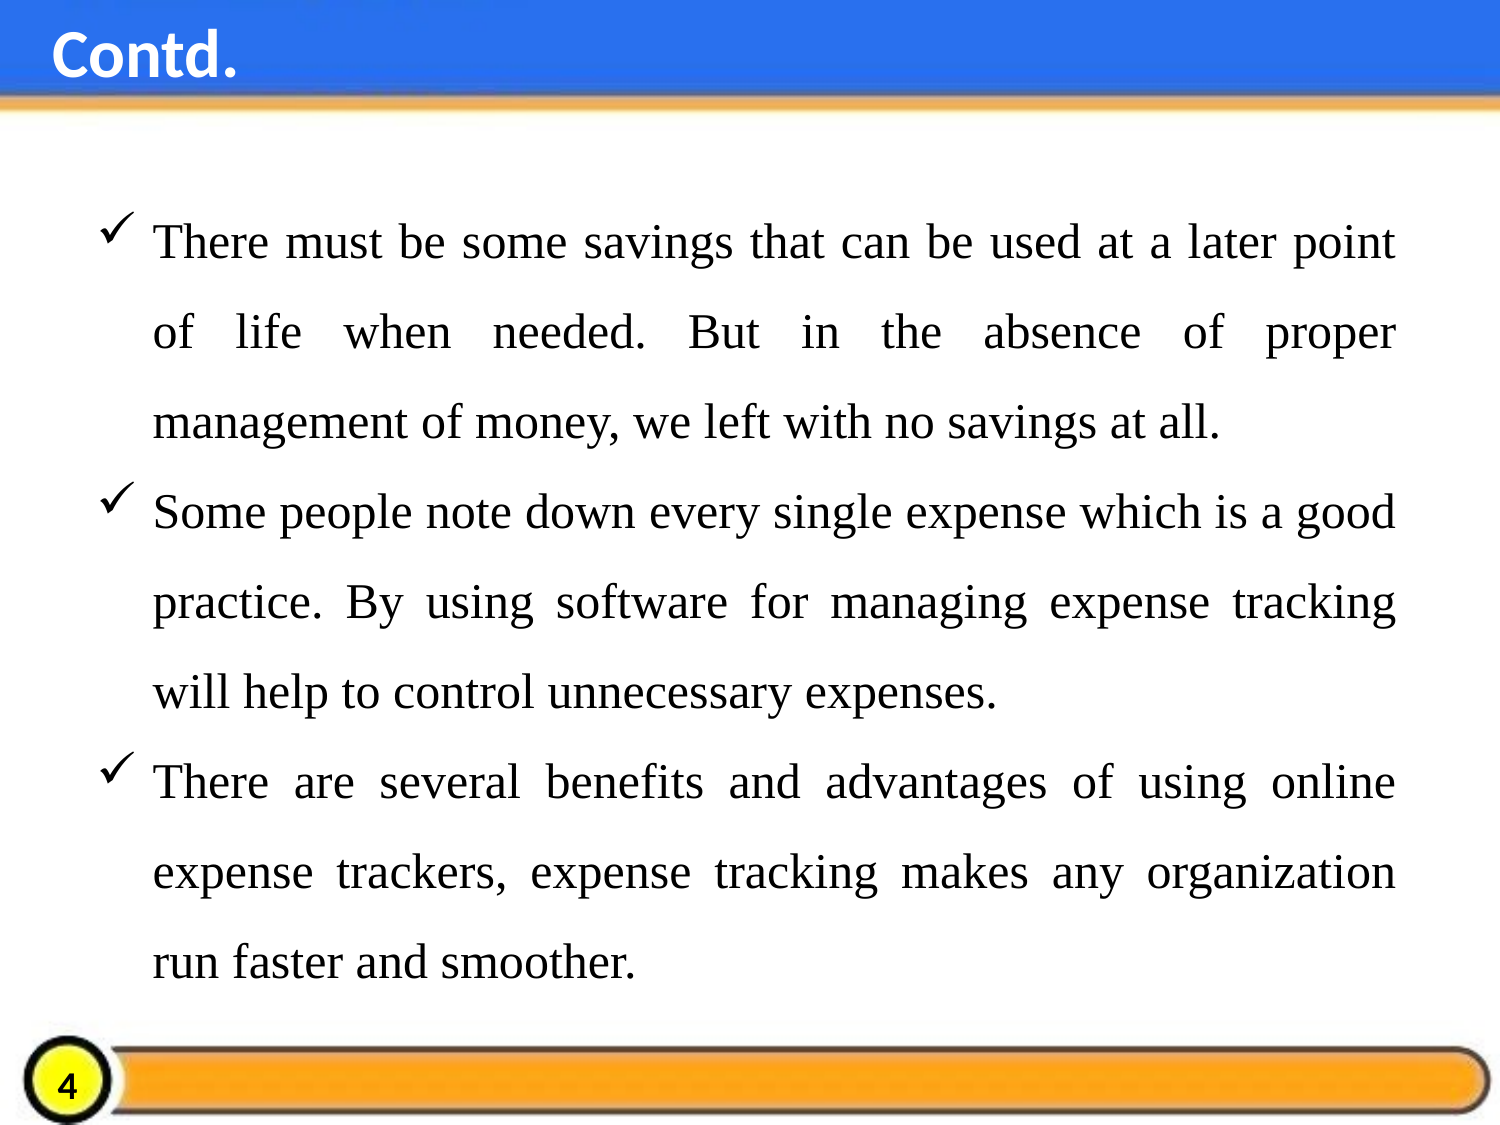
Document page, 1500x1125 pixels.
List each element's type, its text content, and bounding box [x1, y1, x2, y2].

text_box 4 [14, 1052, 120, 1115]
title Contd. [37, 0, 1388, 100]
picture [0, 0, 1500, 1125]
list There must be some savings that can be used at a later point of life when needed. But in the absence of proper management of money, we left with no savings at all. Some people note down every single expense which is a good practice. By using software for managing expense tracking will help to control unnecessary expenses. There are several benefits and advantages of using online expense trackers, expense tracking makes any organization run faster and smoother. [81, 171, 1413, 1032]
